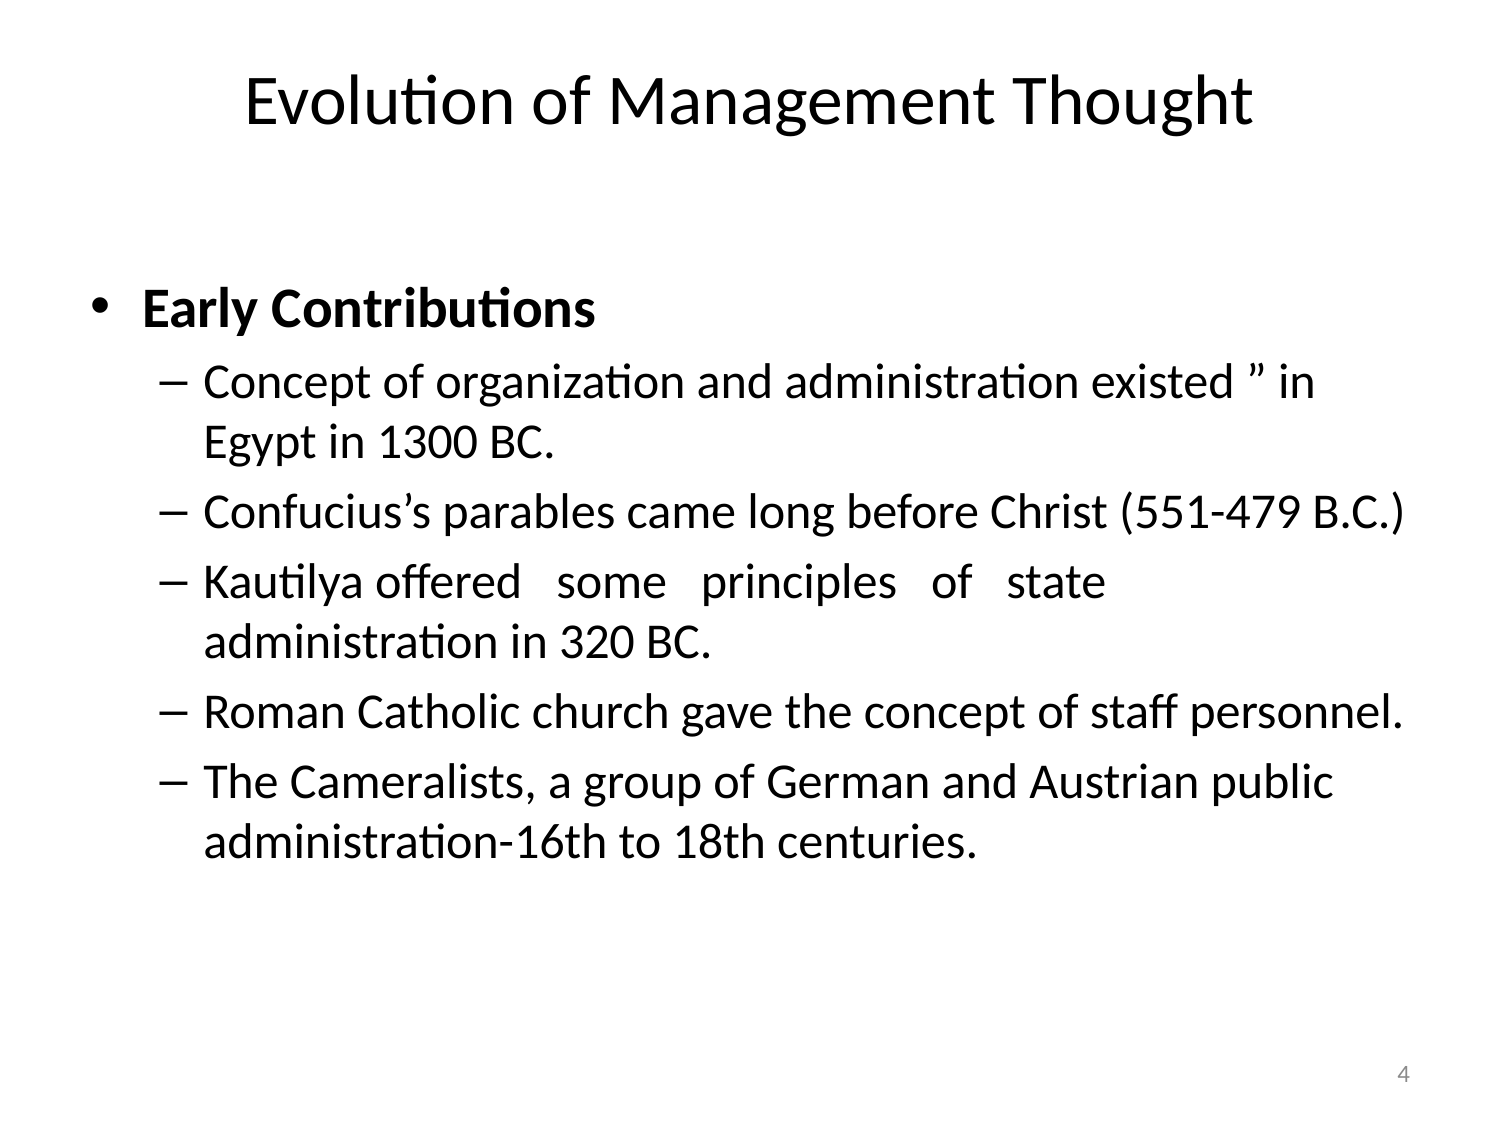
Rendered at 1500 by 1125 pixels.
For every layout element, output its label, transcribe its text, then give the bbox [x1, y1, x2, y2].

title Evolution of Management Thought [75, 45, 1425, 233]
slide_number 4 [1074, 1042, 1425, 1103]
list Early Contributions Concept of organization and administration existed ” in Egypt in 1300 BC. Confucius’s parables came long before Christ (551-479 B.C.) Kautilya offered some principles of state administration in 320 BC. Roman Catholic church gave the concept of staff personnel. The Cameralists, a group of German and Austrian public administration-16th to 18th centuries. [75, 262, 1425, 1005]
